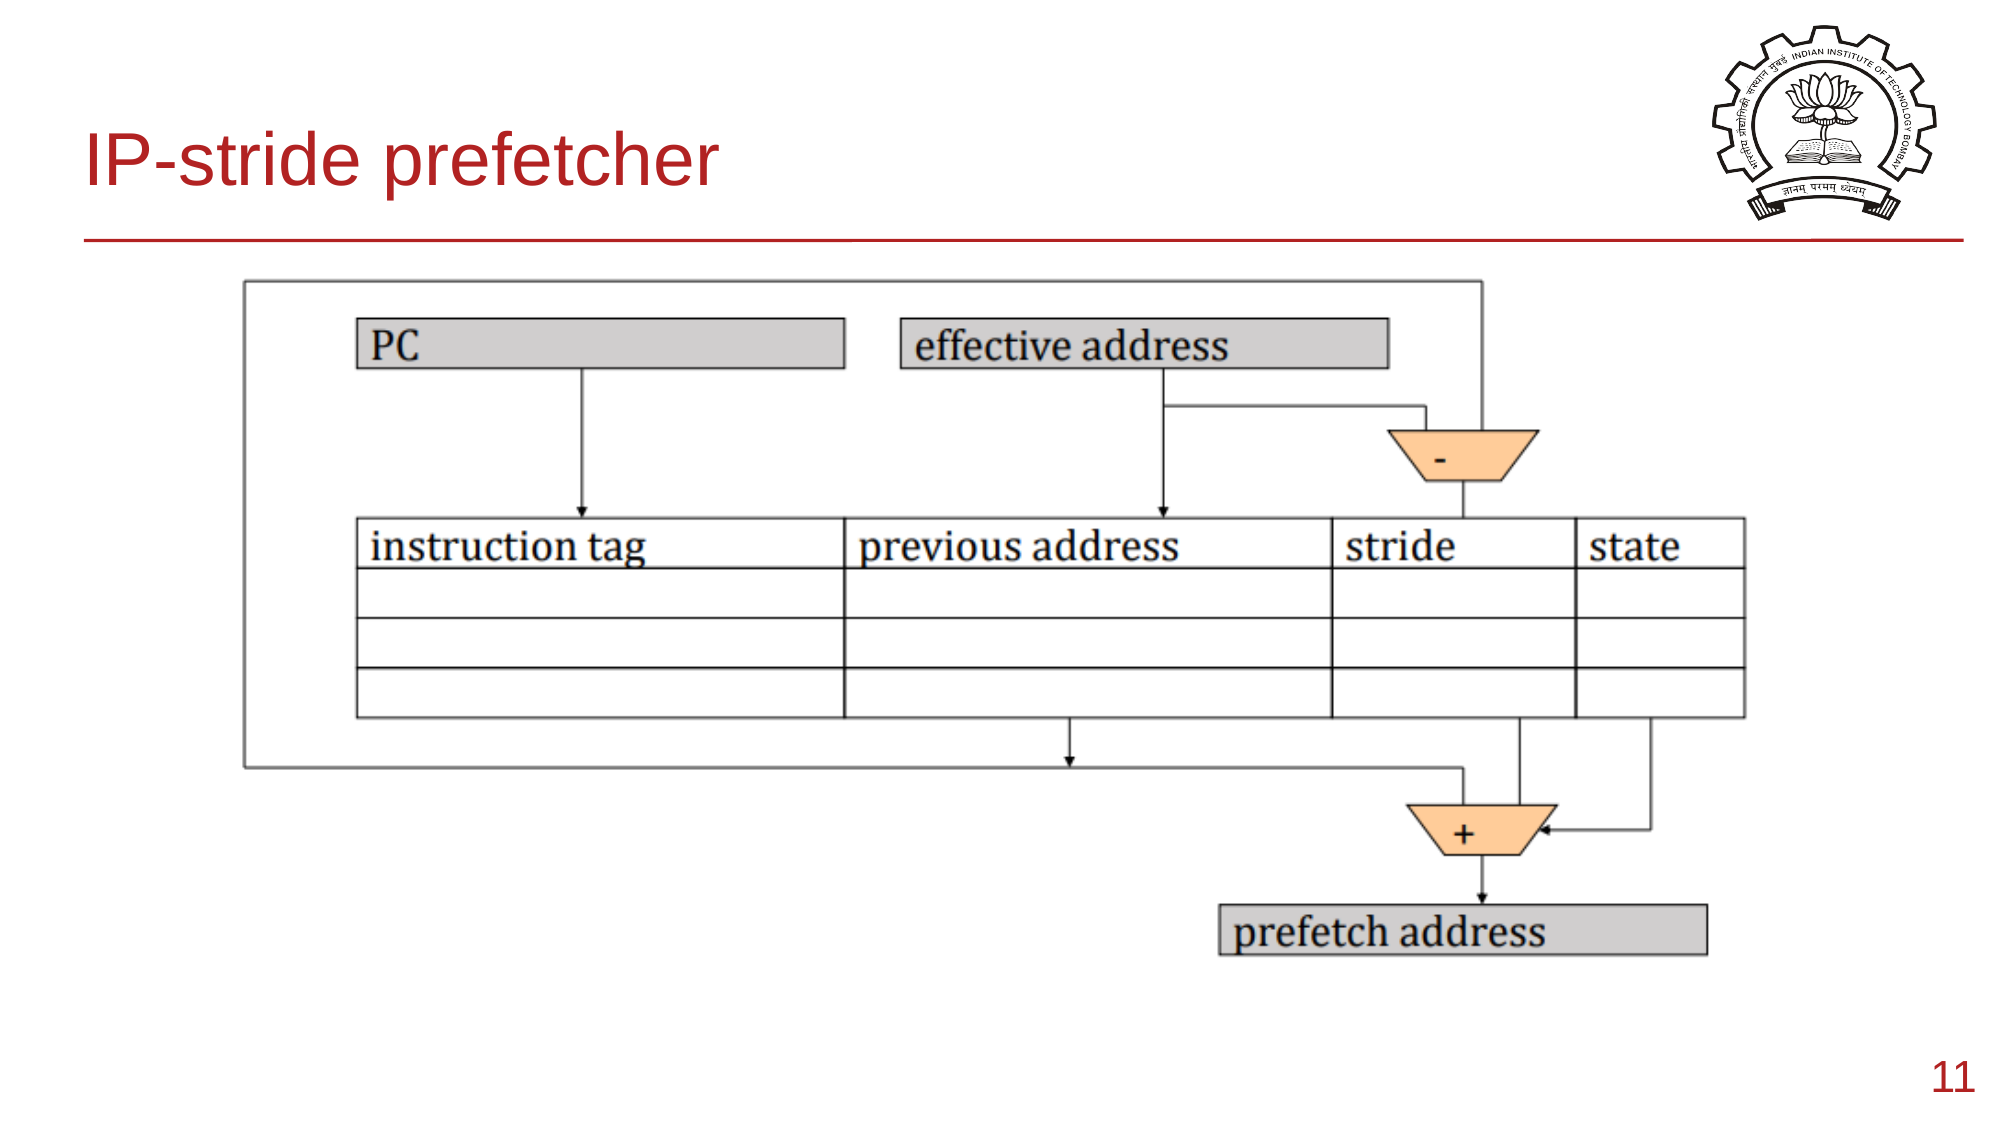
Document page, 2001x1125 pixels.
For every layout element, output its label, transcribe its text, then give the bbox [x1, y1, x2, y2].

picture [198, 255, 1802, 1003]
slide_number ‹#› [1850, 1031, 1992, 1118]
picture [1712, 25, 1937, 221]
title IP-stride prefetcher [68, 95, 1932, 221]
